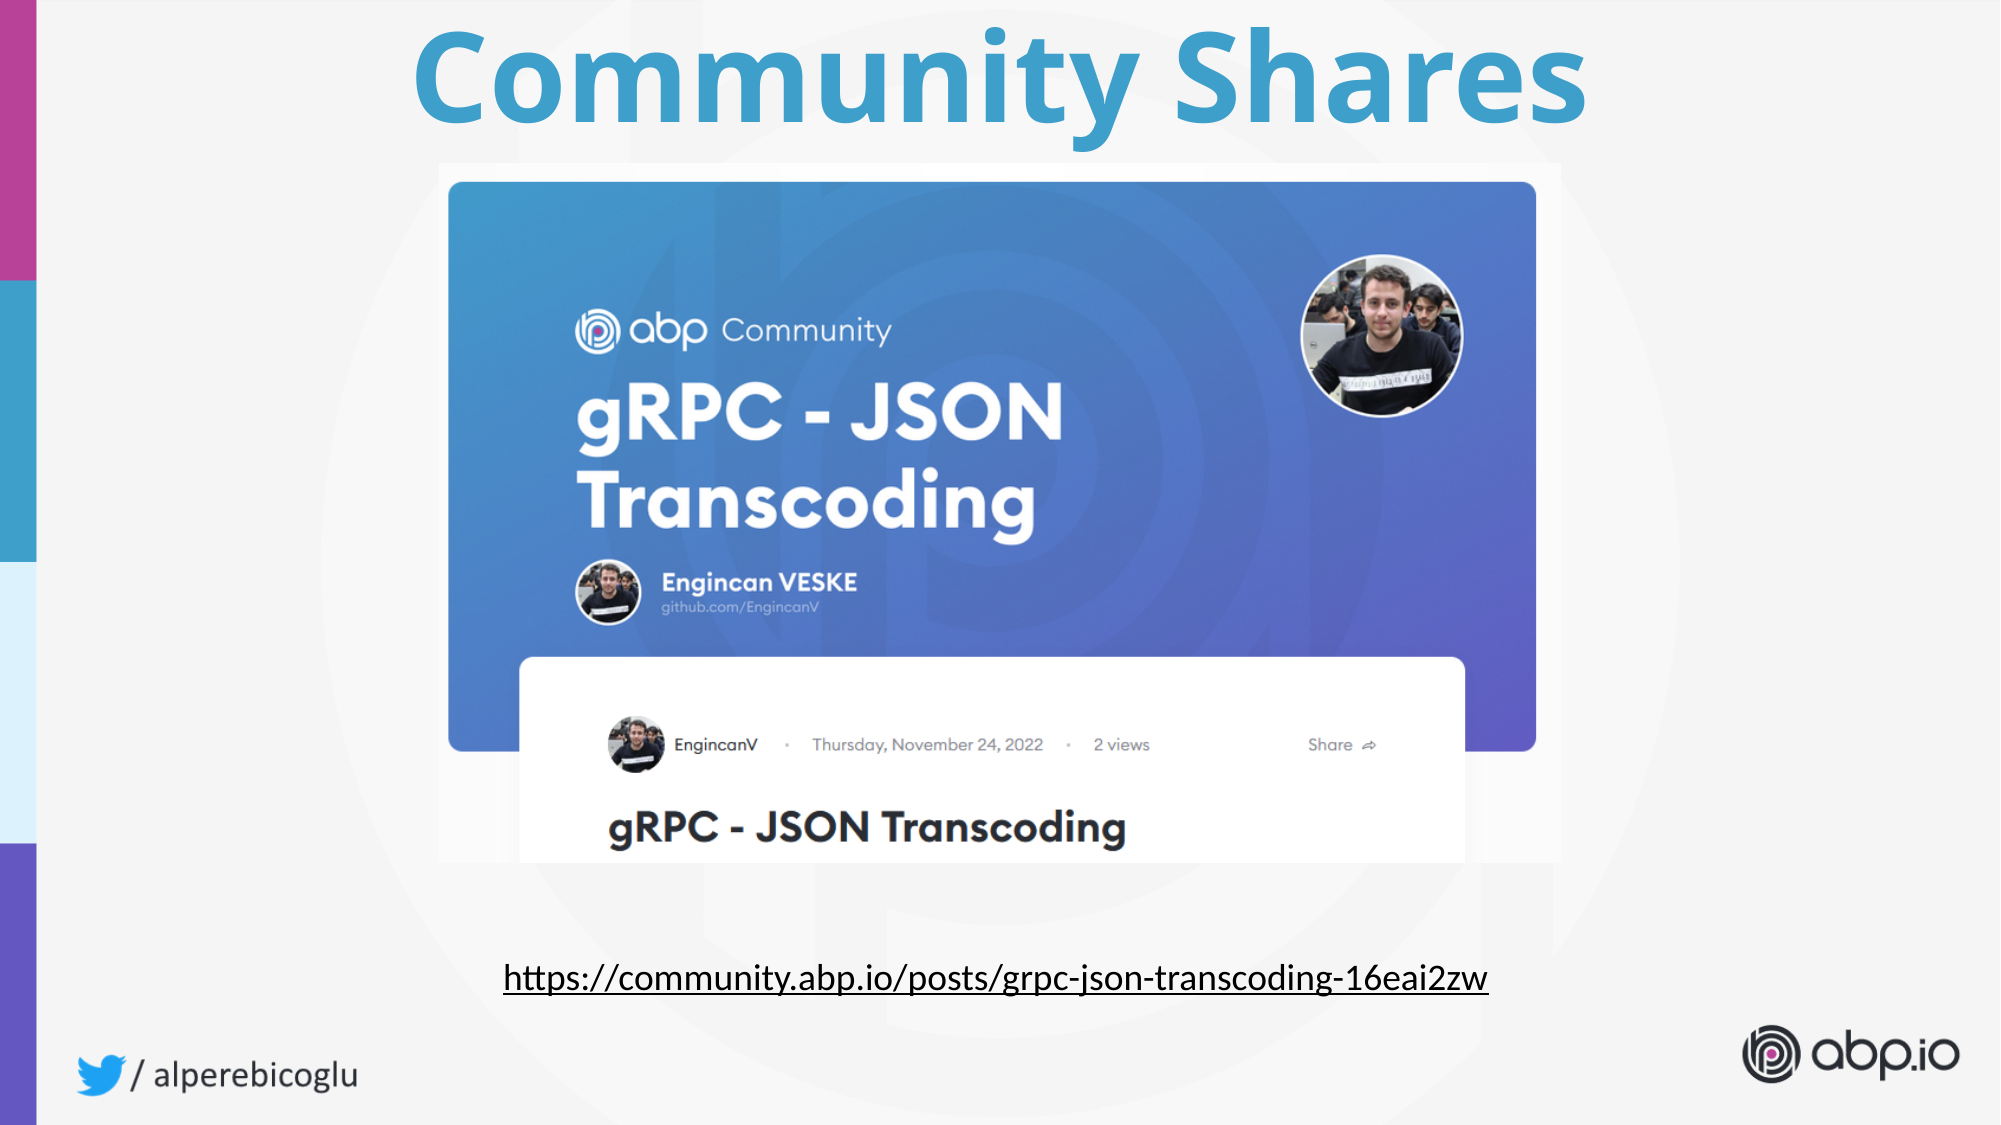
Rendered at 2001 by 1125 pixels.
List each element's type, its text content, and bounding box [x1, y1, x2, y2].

text_box Community Shares [0, 12, 2000, 132]
text_box https://community.abp.io/posts/grpc-json-transcoding-16eai2zw [0, 945, 2000, 1006]
picture [0, 0, 2001, 1125]
